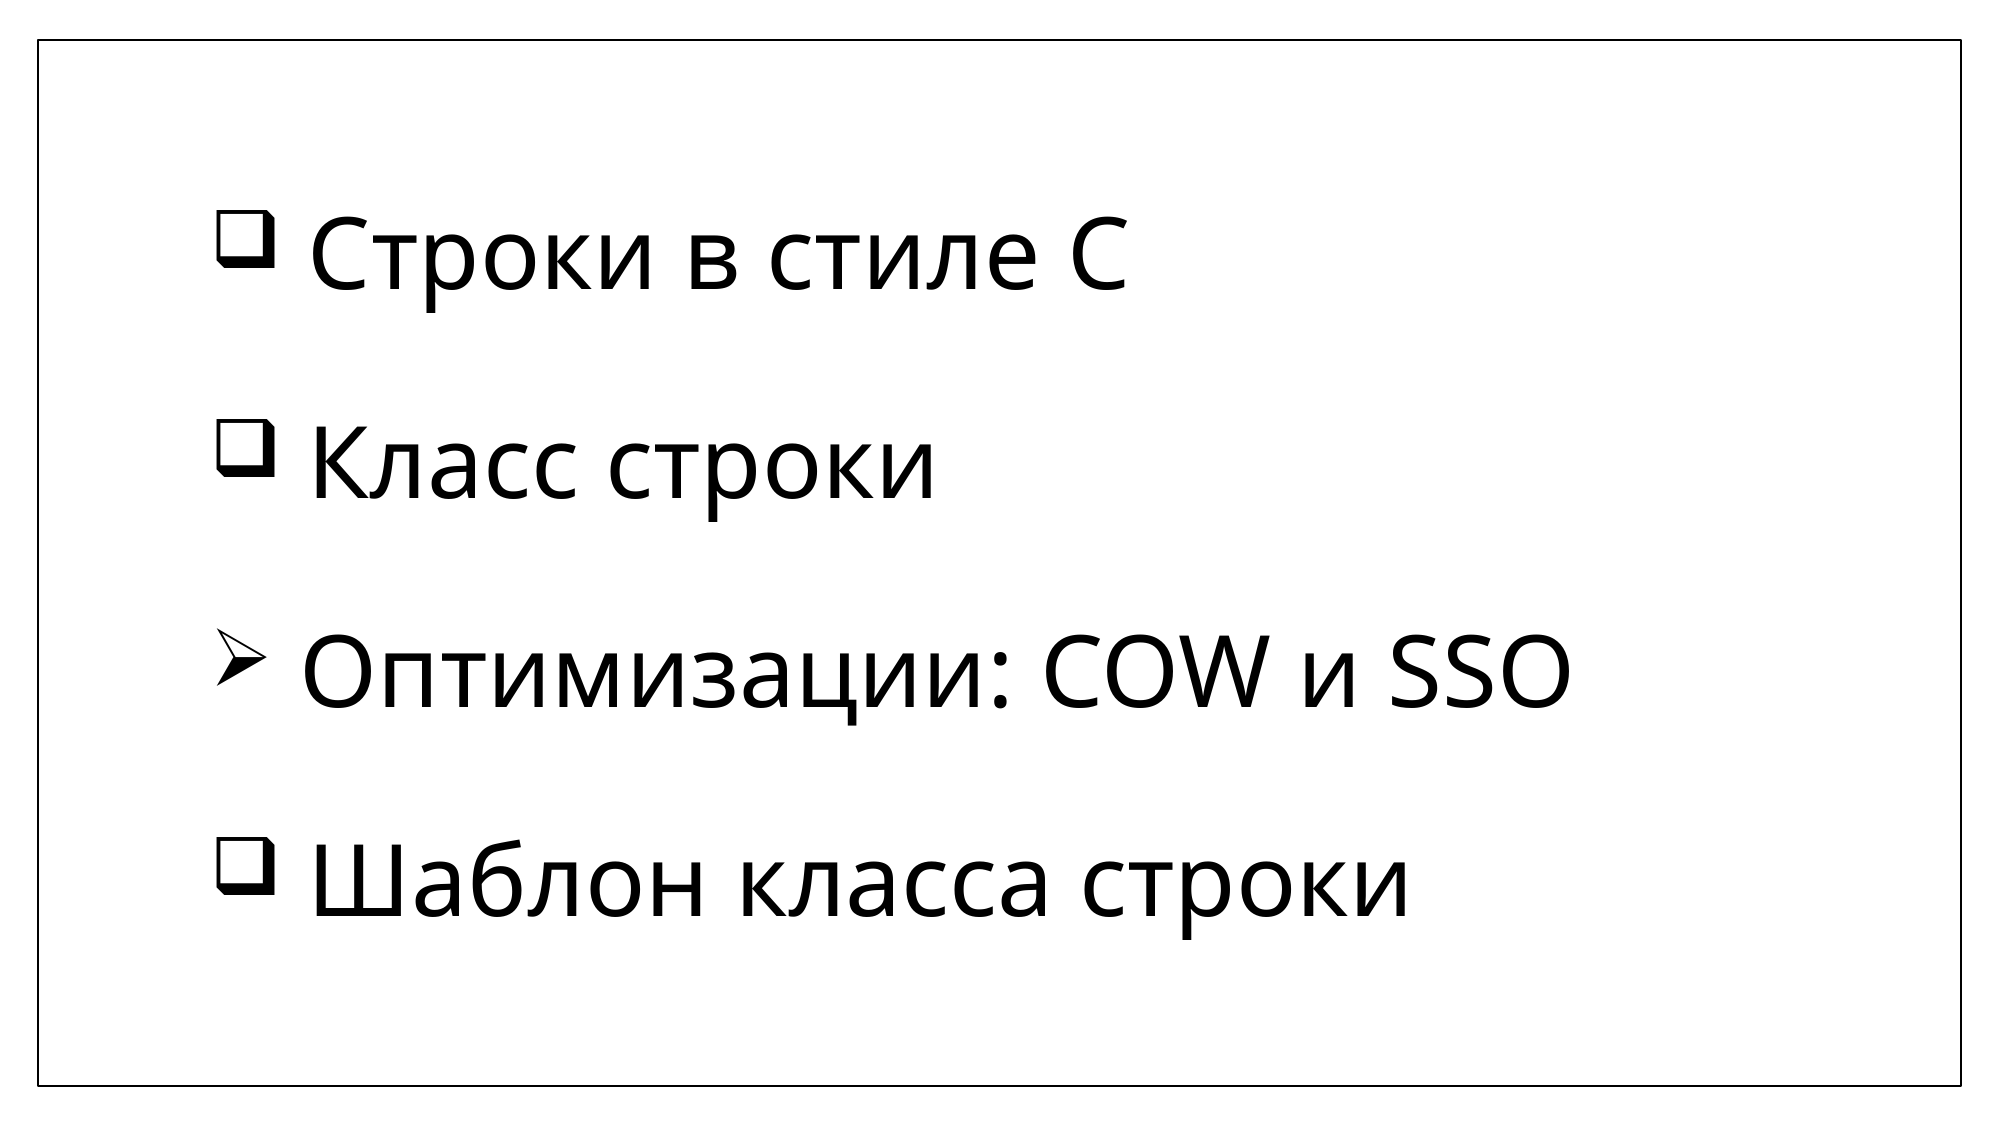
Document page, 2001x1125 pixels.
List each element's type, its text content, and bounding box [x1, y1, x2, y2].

list Строки в стиле C Класс строки Оптимизации: COW и SSO Шаблон класса строки [187, 121, 1808, 1000]
